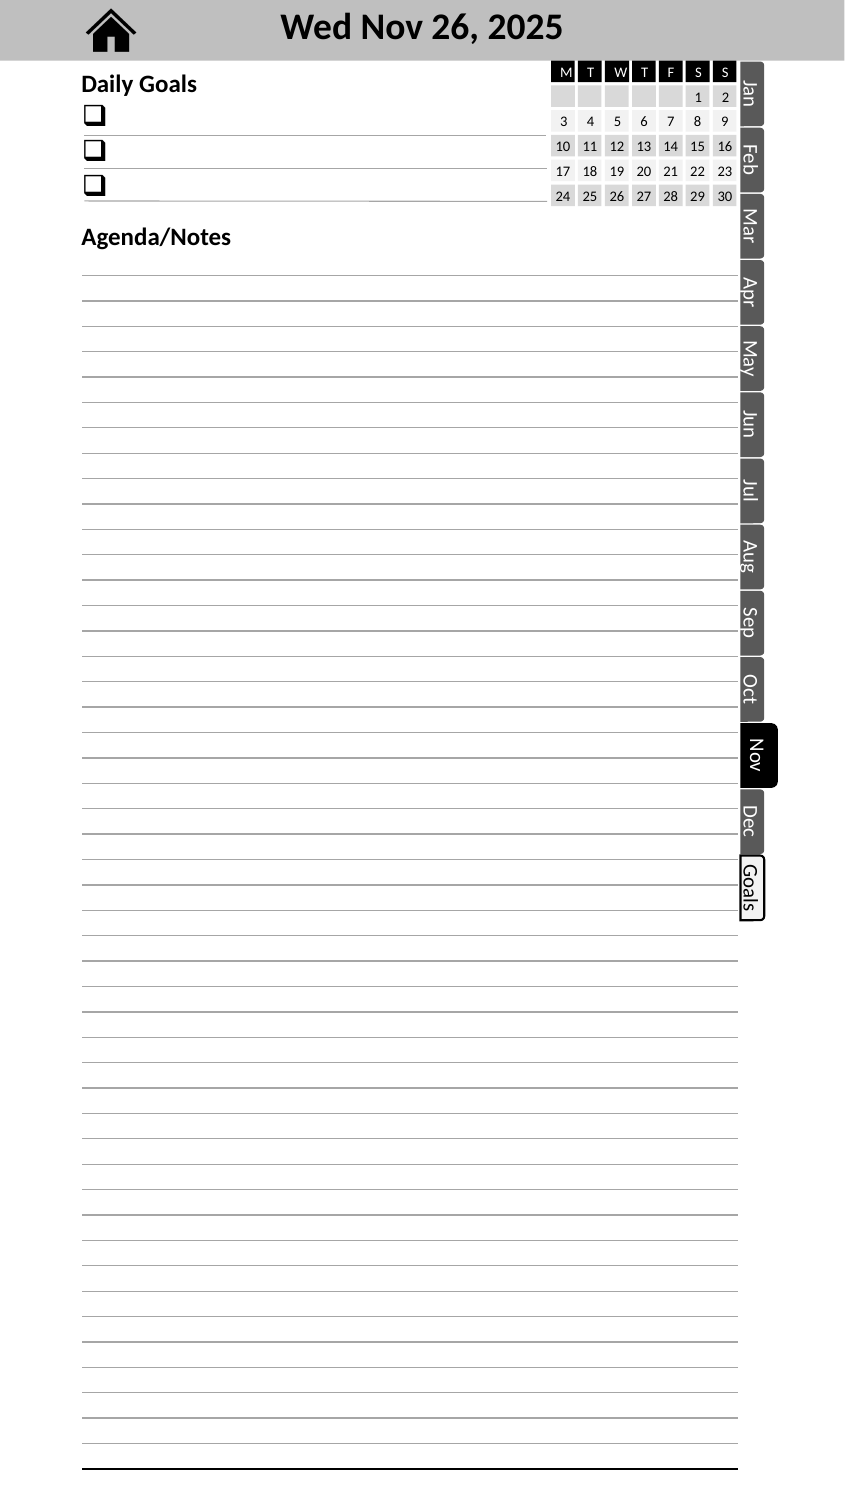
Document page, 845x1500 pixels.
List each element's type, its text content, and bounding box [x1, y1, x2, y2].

picture [82, 1, 140, 59]
list Wed Nov 26, 2025 [190, 0, 655, 61]
